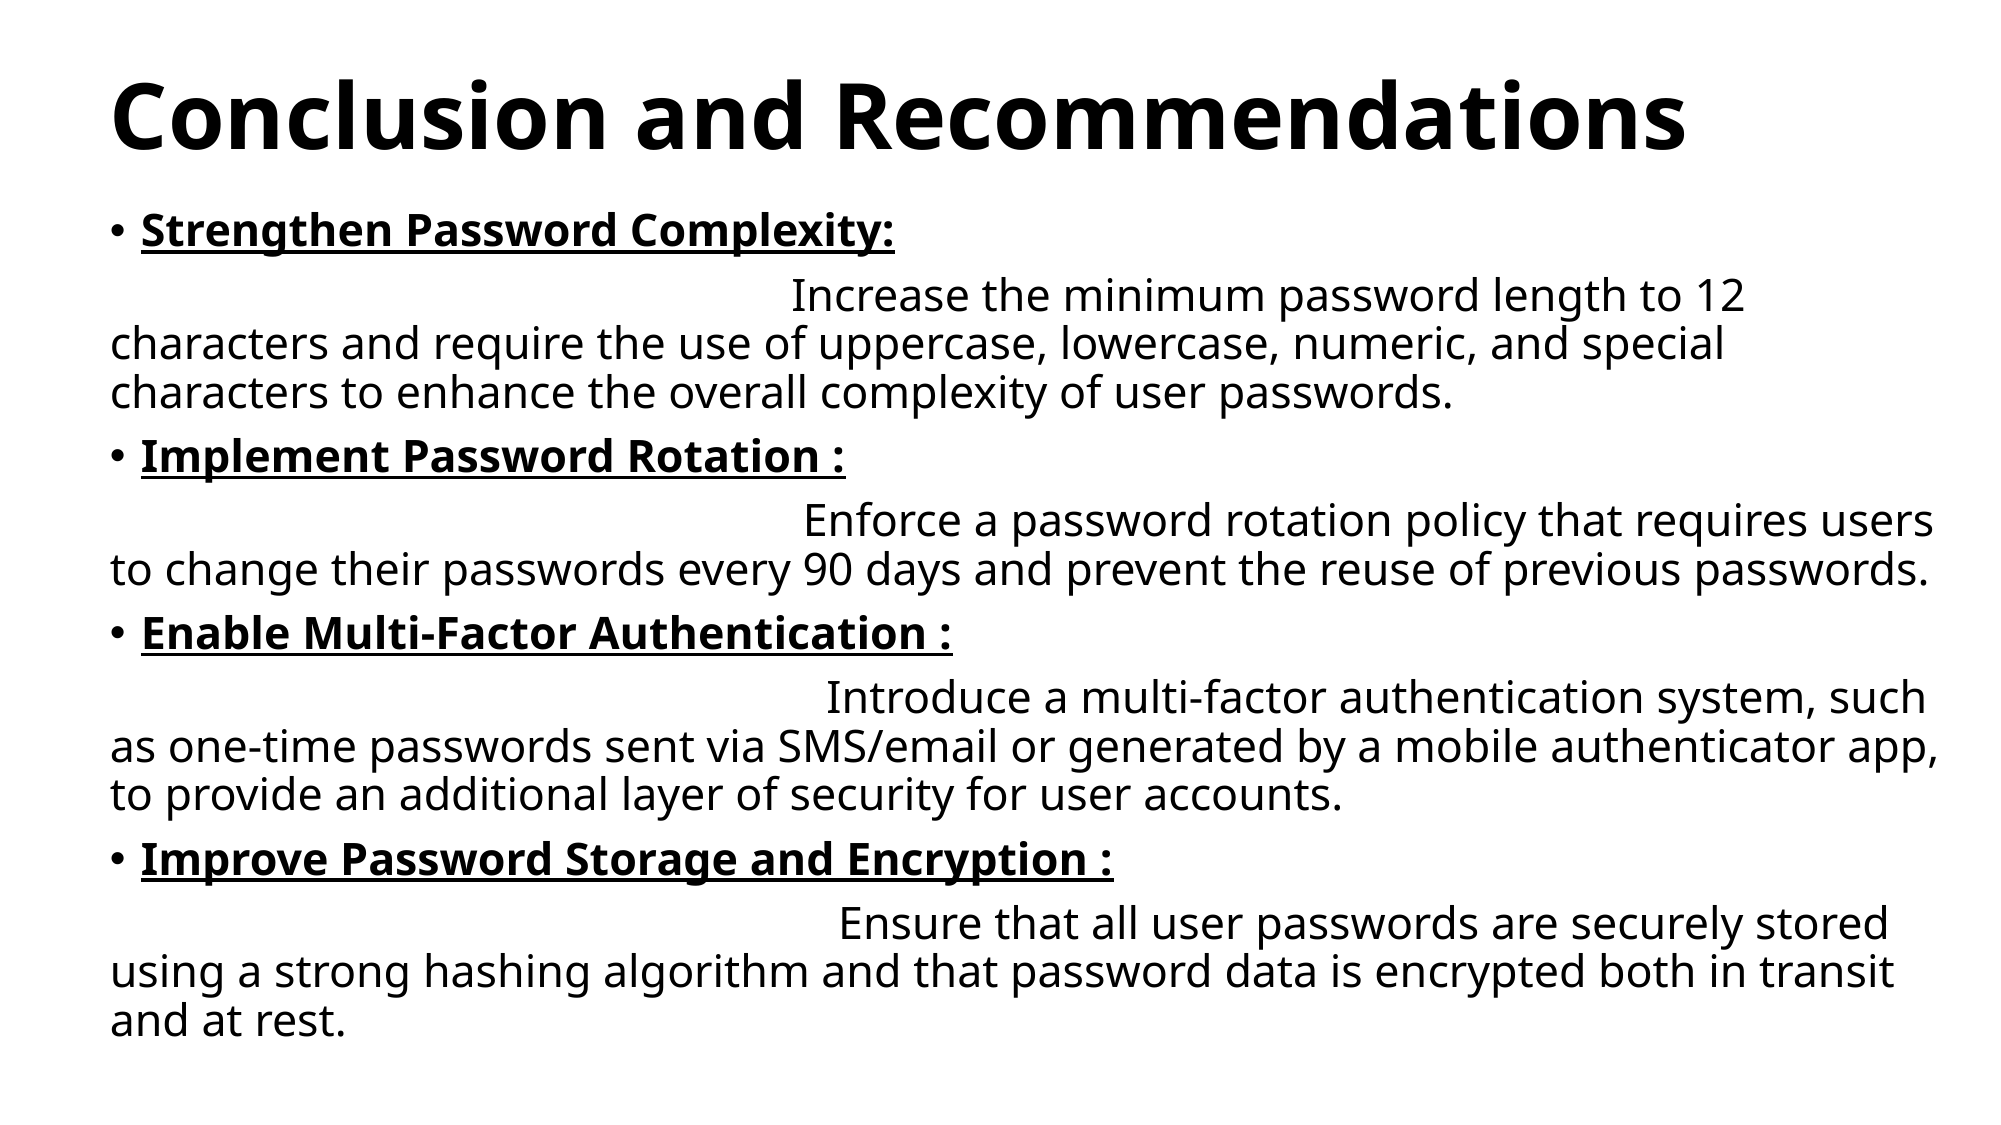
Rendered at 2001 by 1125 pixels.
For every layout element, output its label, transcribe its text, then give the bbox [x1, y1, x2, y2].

title Conclusion and Recommendations [94, 59, 1863, 200]
list Strengthen Password Complexity: Increase the minimum password length to 12 characters and require the use of uppercase, lowercase, numeric, and special characters to enhance the overall complexity of user passwords. Implement Password Rotation : Enforce a password rotation policy that requires users to change their passwords every 90 days and prevent the reuse of previous passwords. Enable Multi-Factor Authentication : Introduce a multi-factor authentication system, such as one-time passwords sent via SMS/email or generated by a mobile authenticator app, to provide an additional layer of security for user accounts. Improve Password Storage and Encryption : Ensure that all user passwords are securely stored using a strong hashing algorithm and that password data is encrypted both in transit and at rest. [94, 200, 1968, 1099]
